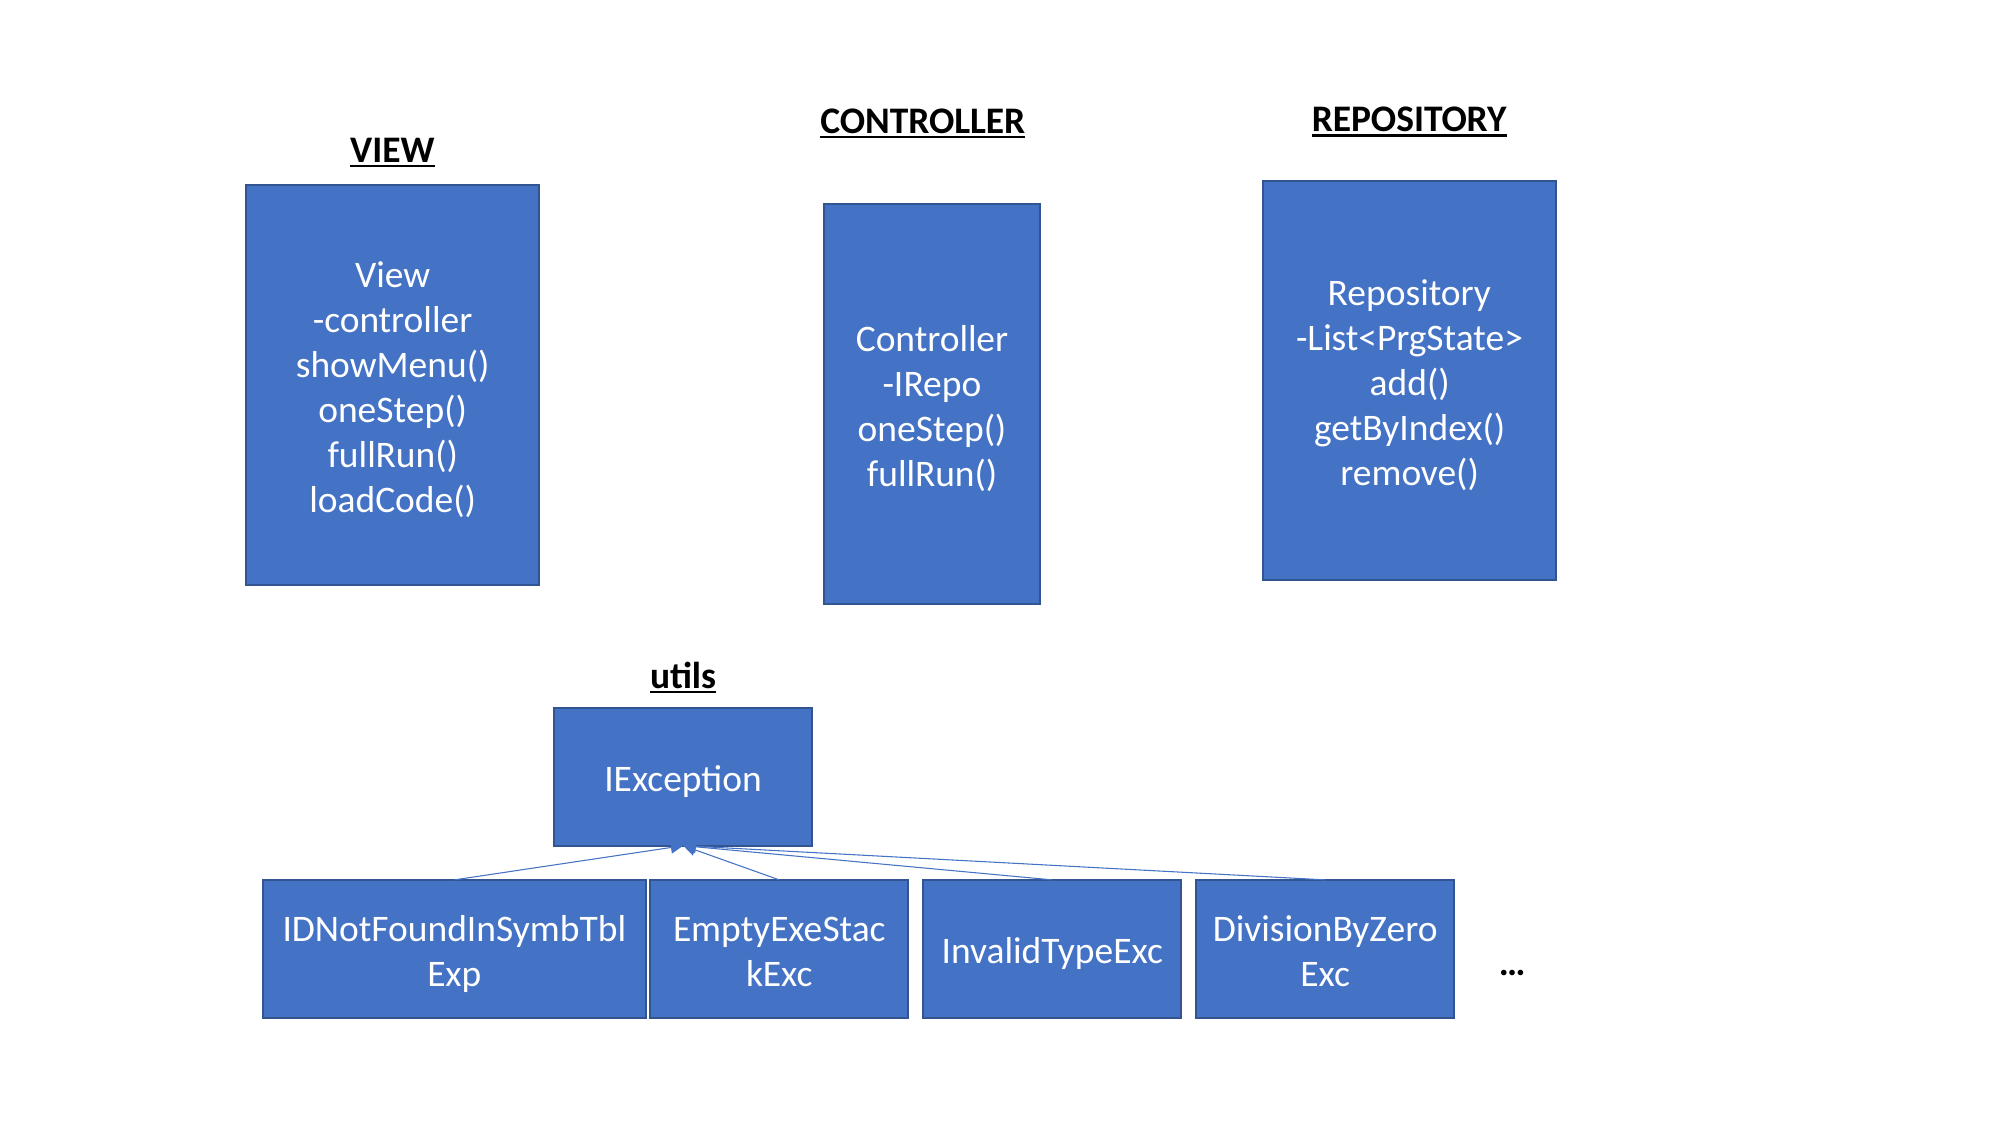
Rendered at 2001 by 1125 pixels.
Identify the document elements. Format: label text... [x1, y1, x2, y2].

text_box View -controller showMenu() oneStep() fullRun() loadCode() [245, 184, 540, 586]
text_box VIEW [335, 117, 450, 178]
text_box Repository -List<PrgState> add() getByIndex() remove() [1262, 180, 1557, 581]
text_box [454, 845, 683, 880]
text_box IDNotFoundInSymbTblExp [262, 879, 647, 1019]
text_box REPOSITORY [1297, 87, 1522, 147]
text_box … [1484, 930, 1541, 991]
text_box Controller -IRepo oneStep() fullRun() [823, 203, 1041, 605]
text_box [683, 845, 1326, 880]
text_box EmptyExeStackExc [649, 880, 909, 1019]
text_box IException [553, 707, 813, 845]
text_box CONTROLLER [805, 88, 1041, 149]
text_box InvalidTypeExc [922, 880, 1182, 1019]
text_box DivisionByZeroExc [1195, 879, 1455, 1019]
text_box utils [635, 643, 732, 703]
